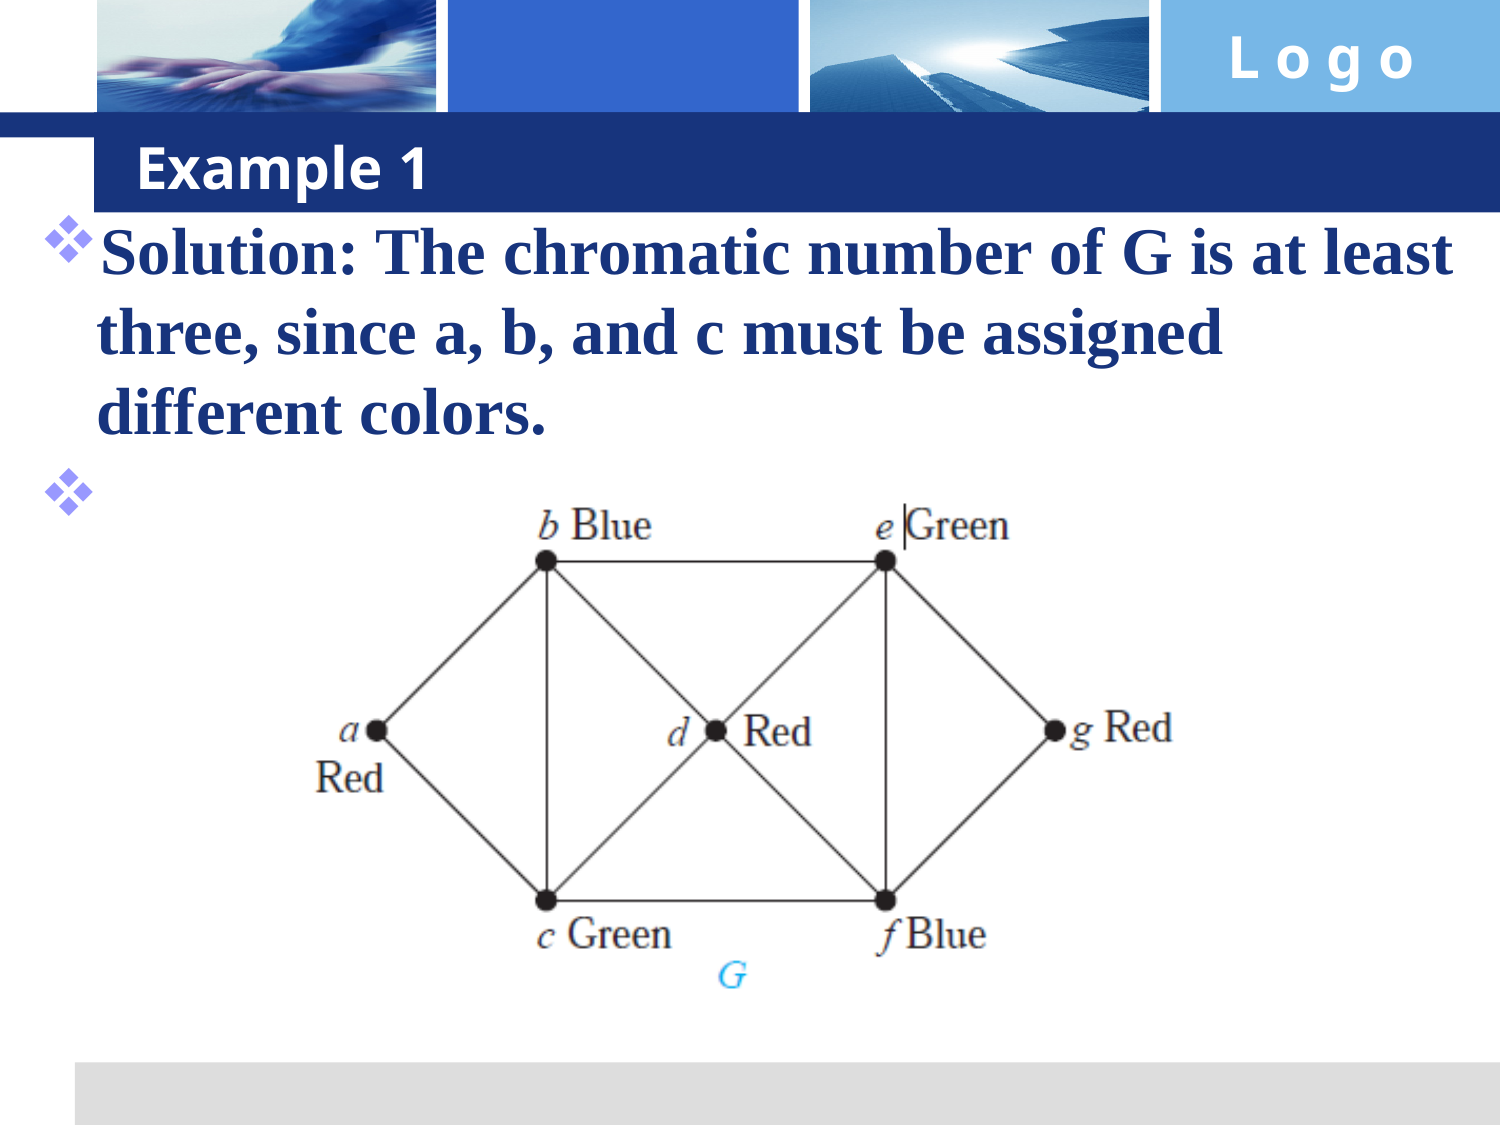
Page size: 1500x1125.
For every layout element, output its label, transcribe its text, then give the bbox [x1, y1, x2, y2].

picture [297, 462, 1199, 1012]
list Solution: The chromatic number of G is at least three, since a, b, and c must be assigned different colors. [24, 200, 1475, 638]
picture [97, 0, 437, 112]
title Example 1 [120, 120, 1400, 200]
picture [810, 0, 1150, 112]
